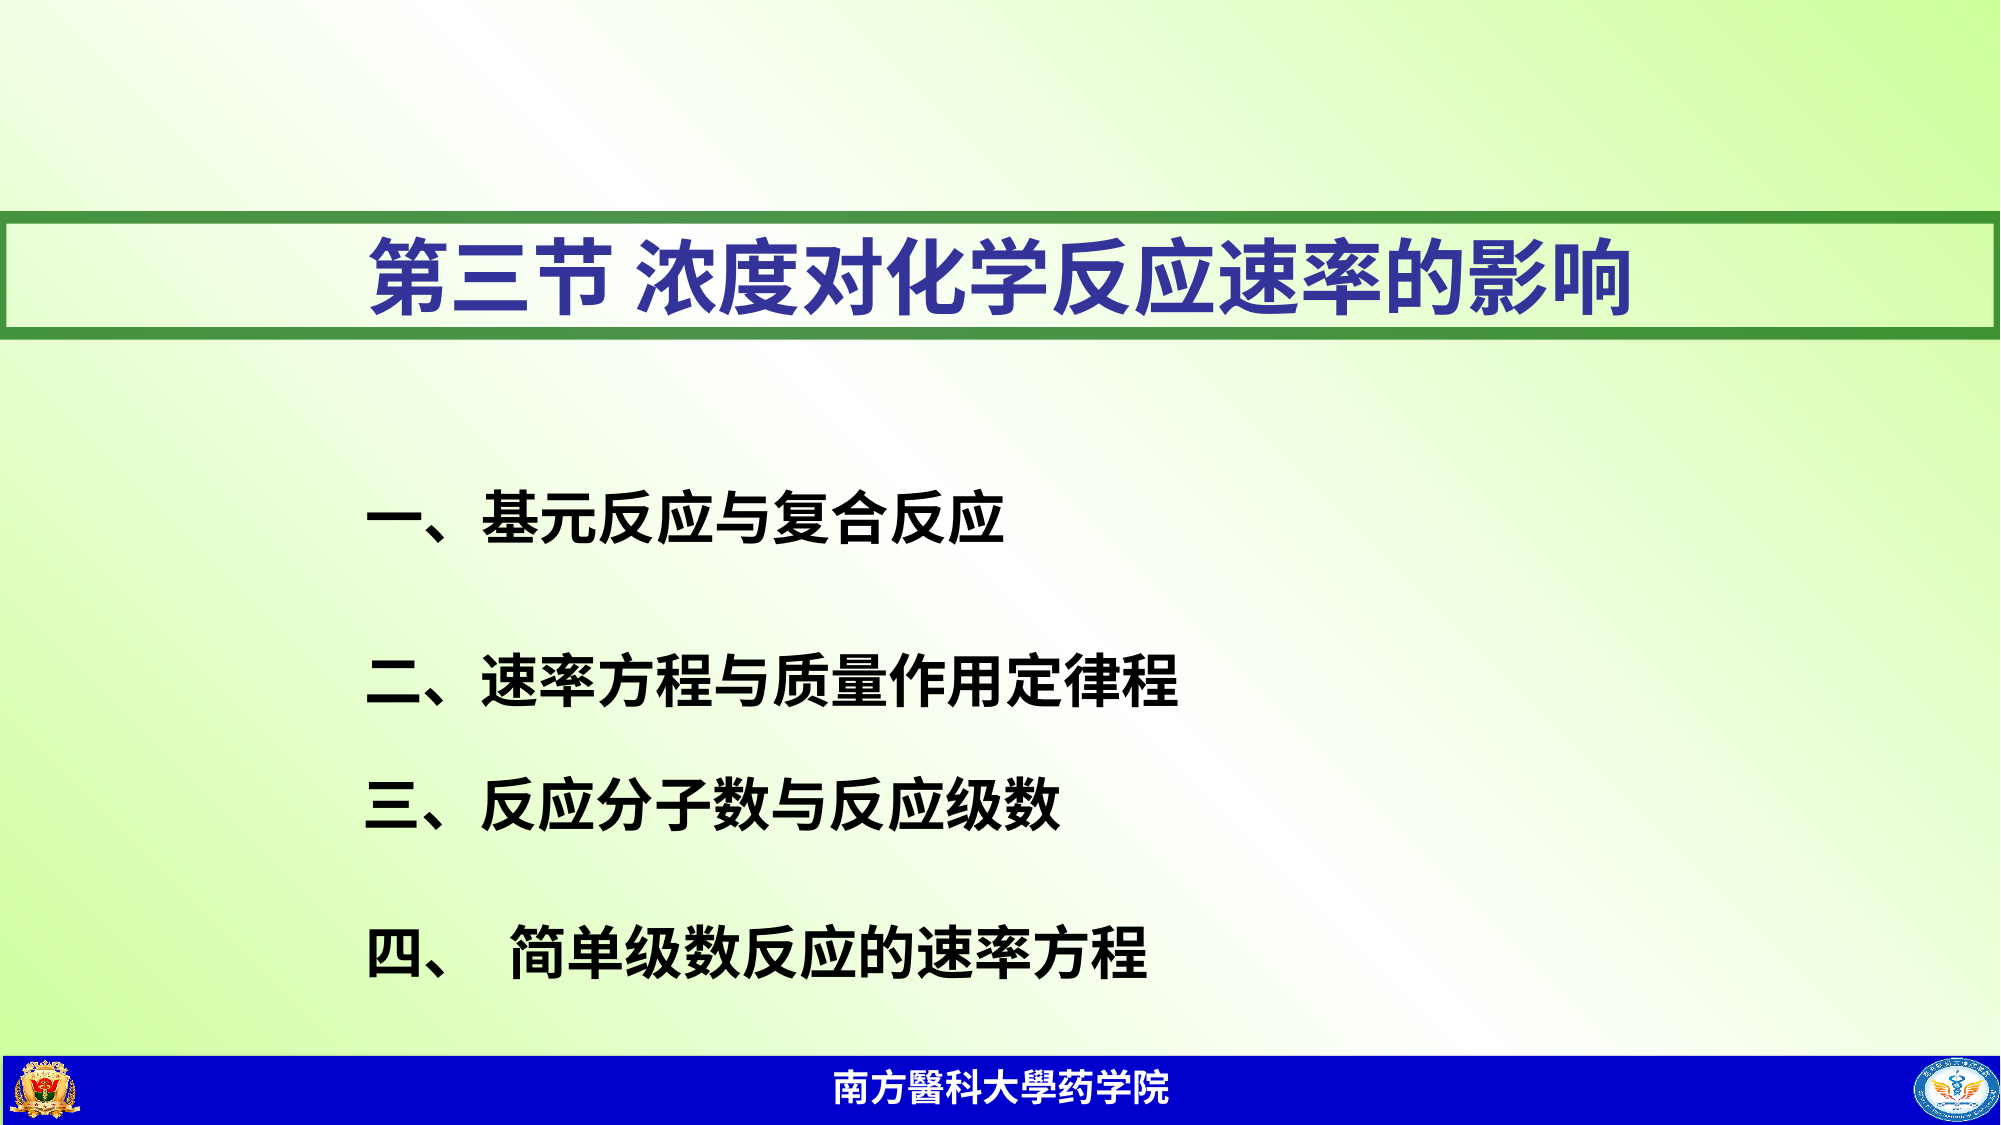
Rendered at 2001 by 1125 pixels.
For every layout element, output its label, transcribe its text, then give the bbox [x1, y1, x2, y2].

title 第三节 浓度对化学反应速率的影响 [0, 211, 2000, 340]
text_box 二、速率方程与质量作用定律程 [349, 636, 1195, 722]
picture [1913, 1057, 2000, 1122]
text_box 三、反应分子数与反应级数 [348, 774, 1077, 846]
text_box 四、 简单级数反应的速率方程 [350, 922, 1165, 994]
picture [3, 1057, 86, 1120]
text_box 一、基元反应与复合反应 [350, 474, 1620, 559]
